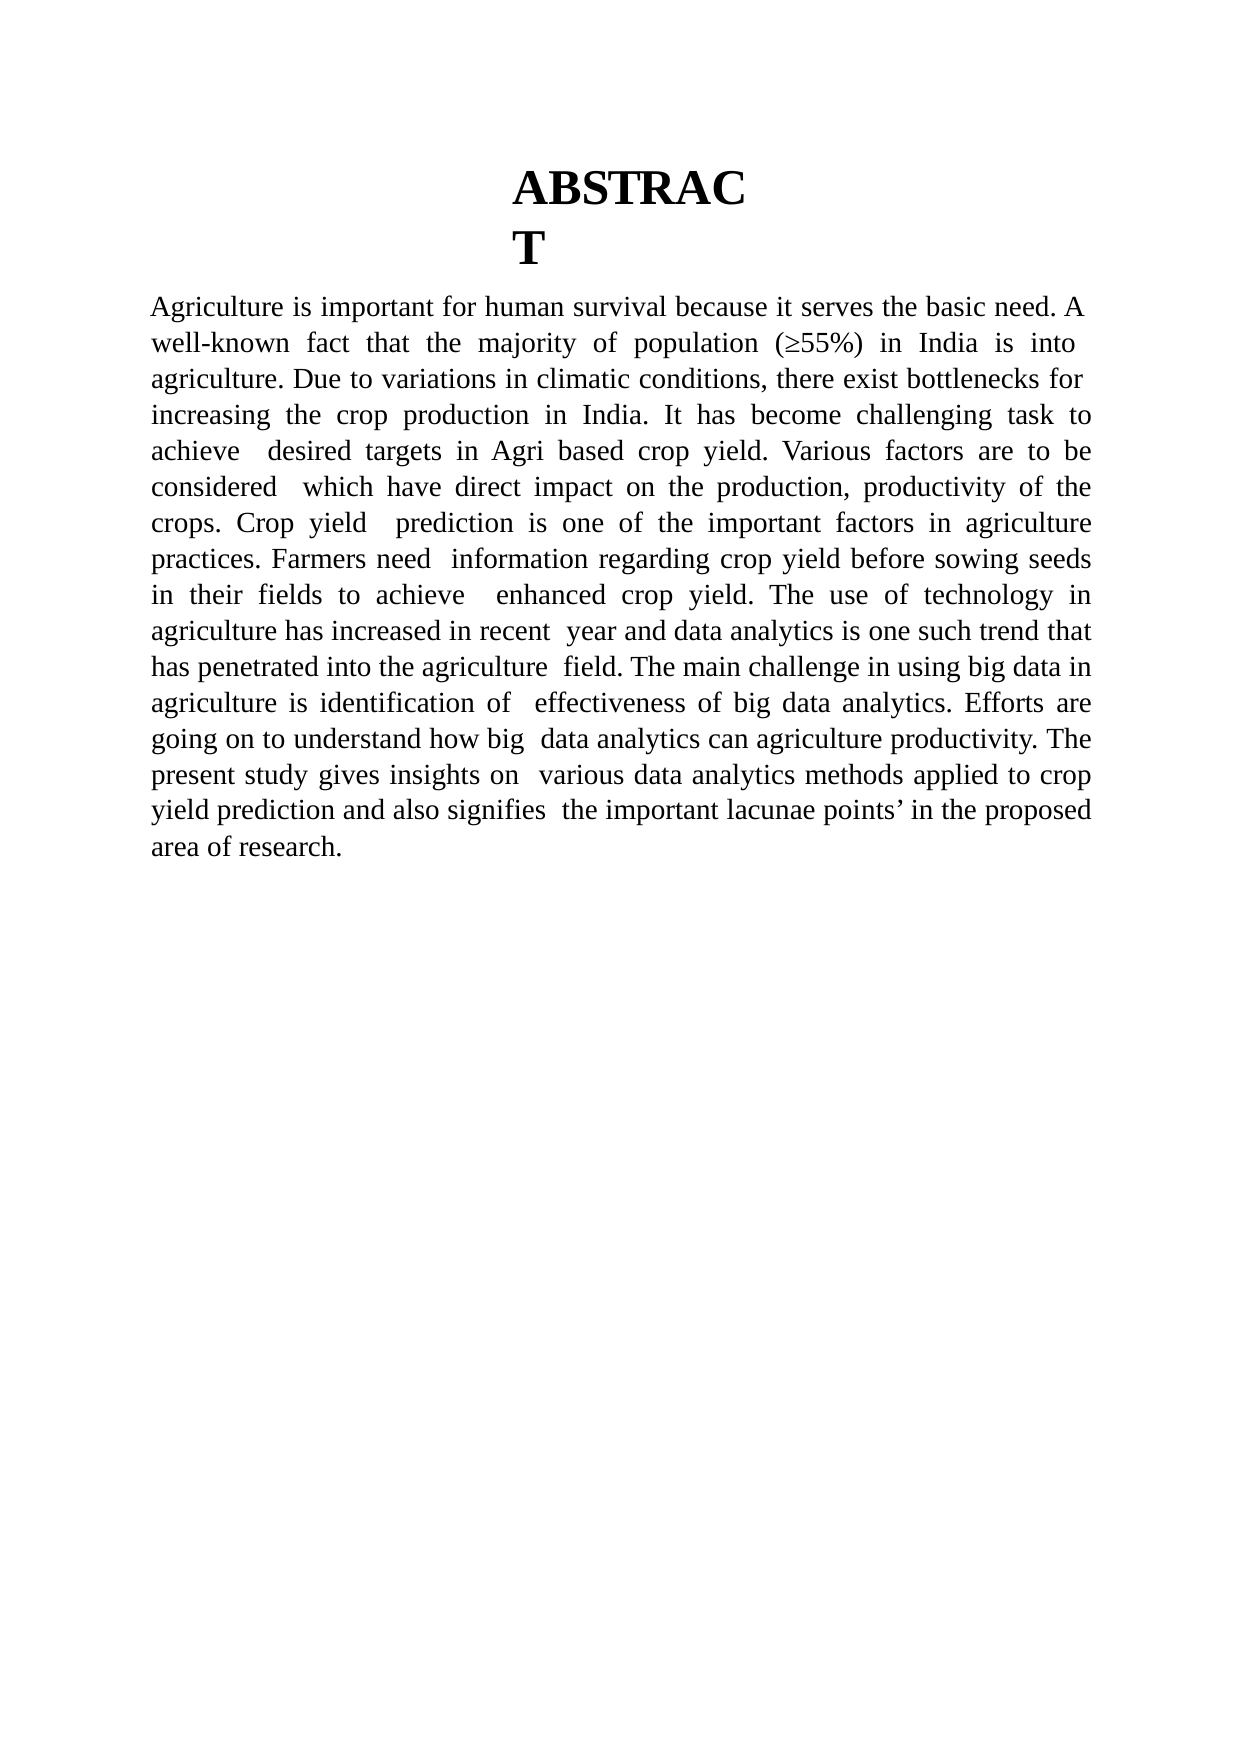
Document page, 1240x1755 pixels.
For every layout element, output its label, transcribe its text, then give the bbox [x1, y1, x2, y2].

title ABSTRACT [471, 152, 769, 285]
text_box Agriculture is important for human survival because it serves the basic need. A well-known fact that the majority of population (≥55%) in India is into agriculture. Due to variations in climatic conditions, there exist bottlenecks for increasing the crop production in India. It has become challenging task to achieve desired targets in Agri based crop yield. Various factors are to be considered which have direct impact on the production, productivity of the crops. Crop yield prediction is one of the important factors in agriculture practices. Farmers need information regarding crop yield before sowing seeds in their fields to achieve enhanced crop yield. The use of technology in agriculture has increased in recent year and data analytics is one such trend that has penetrated into the agriculture field. The main challenge in using big data in agriculture is identification of effectiveness of big data analytics. Efforts are going on to understand how big data analytics can agriculture productivity. The present study gives insights on various data analytics methods applied to crop yield prediction and also signifies the important lacunae points’ in the proposed area of research. [147, 285, 1093, 862]
